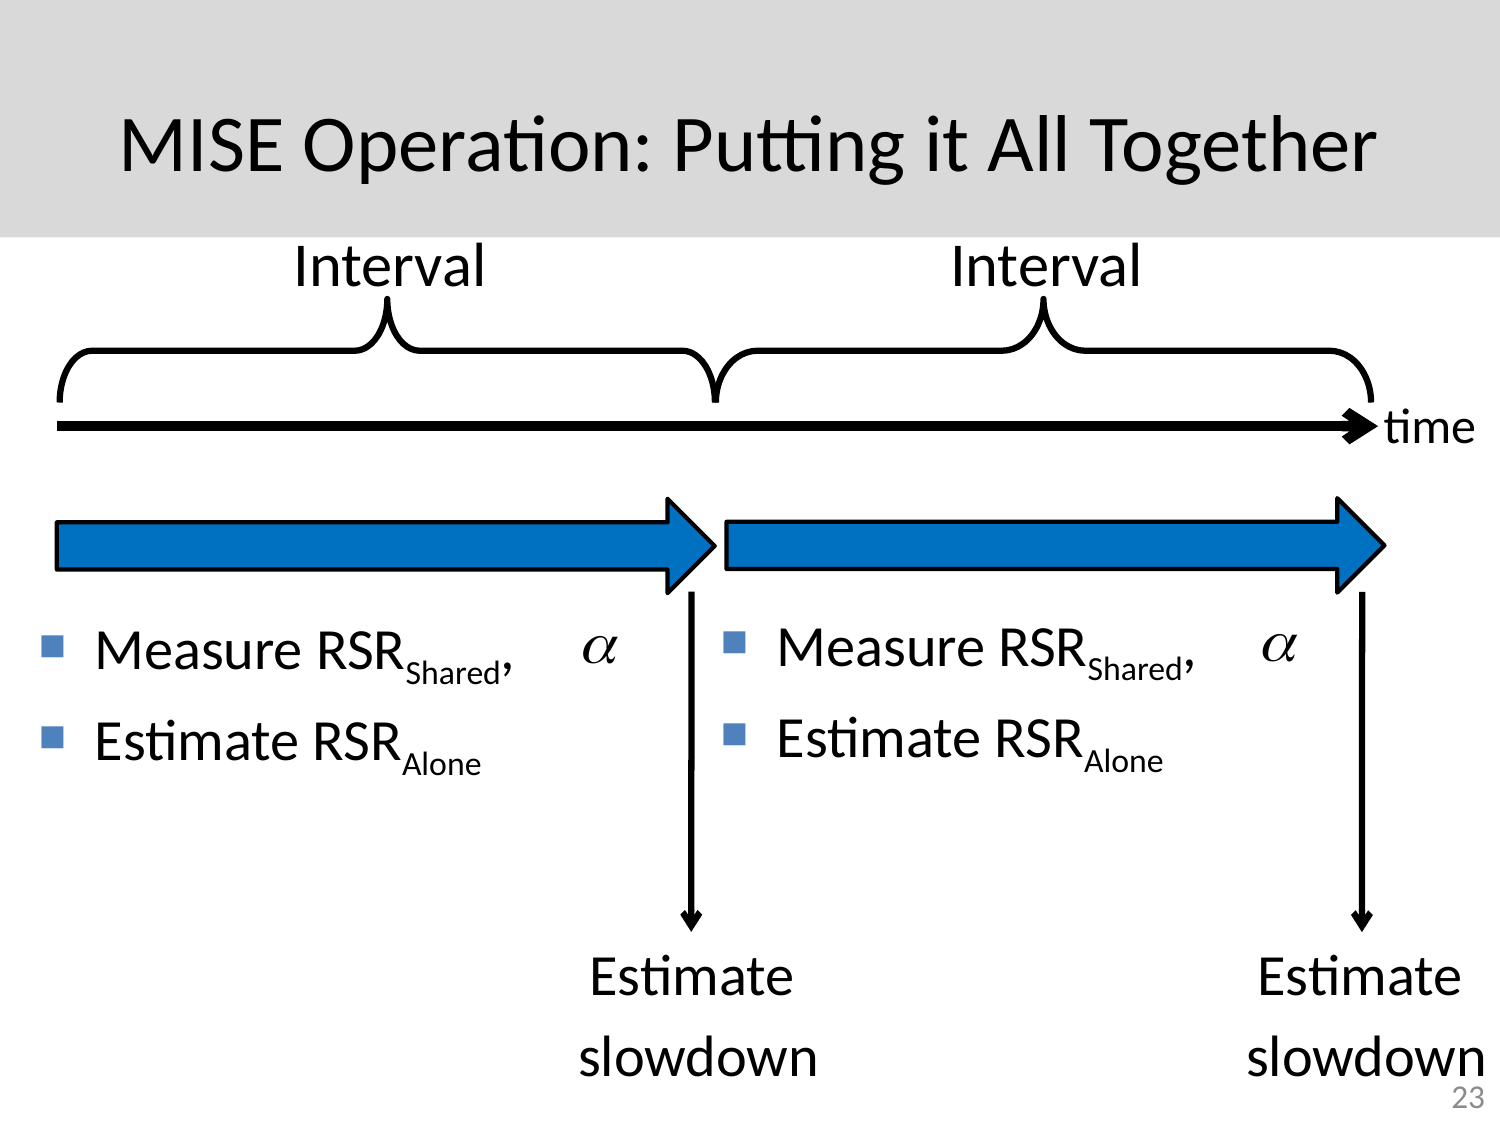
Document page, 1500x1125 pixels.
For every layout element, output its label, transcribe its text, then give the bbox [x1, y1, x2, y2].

text_box [54, 496, 717, 596]
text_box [573, 624, 634, 679]
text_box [56, 385, 1500, 462]
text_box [1253, 622, 1313, 677]
text_box Measure RSRShared, Estimate RSRAlone [23, 603, 666, 818]
text_box Interval [733, 216, 1360, 307]
text_box Measure RSRShared, Estimate RSRAlone [705, 600, 1348, 815]
title MISE Operation: Putting it All Together [75, 45, 1425, 233]
text_box Estimate slowdown [527, 929, 870, 1038]
text_box [61, 307, 714, 384]
text_box [724, 496, 1387, 595]
text_box [717, 307, 1370, 384]
text_box Estimate slowdown [1195, 929, 1500, 1038]
slide_number 23 [1149, 1065, 1500, 1125]
text_box Interval [77, 216, 704, 307]
